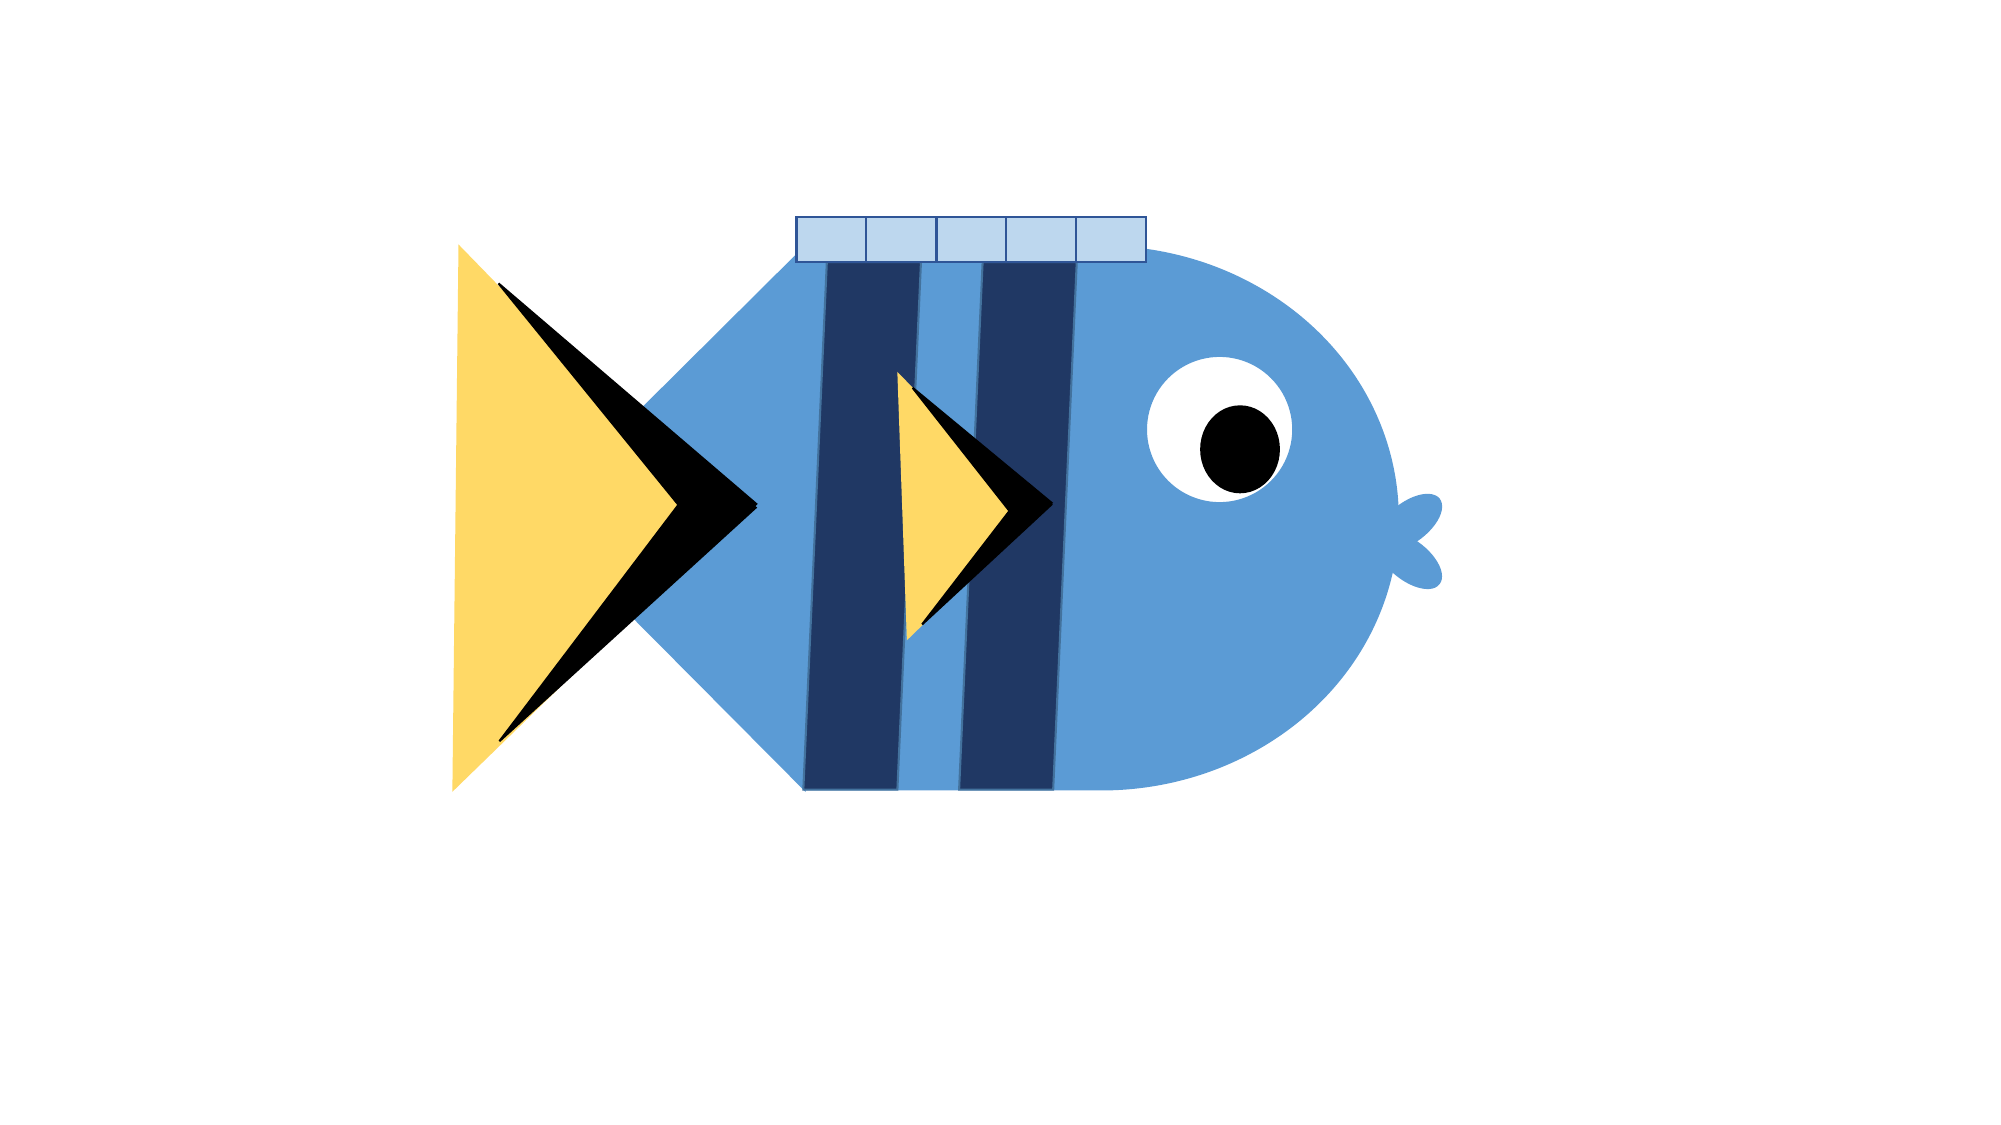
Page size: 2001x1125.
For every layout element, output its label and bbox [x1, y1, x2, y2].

text_box [937, 216, 1007, 263]
text_box [806, 263, 825, 683]
text_box [921, 483, 1053, 626]
text_box [1055, 248, 1399, 791]
text_box [1376, 493, 1443, 541]
text_box [1007, 216, 1077, 263]
text_box [867, 216, 937, 263]
text_box [1077, 216, 1147, 263]
text_box [1144, 354, 1295, 505]
text_box [1200, 405, 1280, 494]
text_box [795, 216, 867, 263]
text_box [634, 255, 807, 789]
text_box [899, 586, 967, 791]
text_box [917, 263, 981, 435]
text_box [802, 263, 922, 791]
text_box [897, 371, 1007, 641]
text_box [911, 387, 1030, 511]
text_box [1376, 531, 1443, 590]
text_box [452, 244, 676, 792]
text_box [497, 282, 758, 506]
text_box [958, 263, 1078, 791]
text_box [498, 463, 758, 742]
